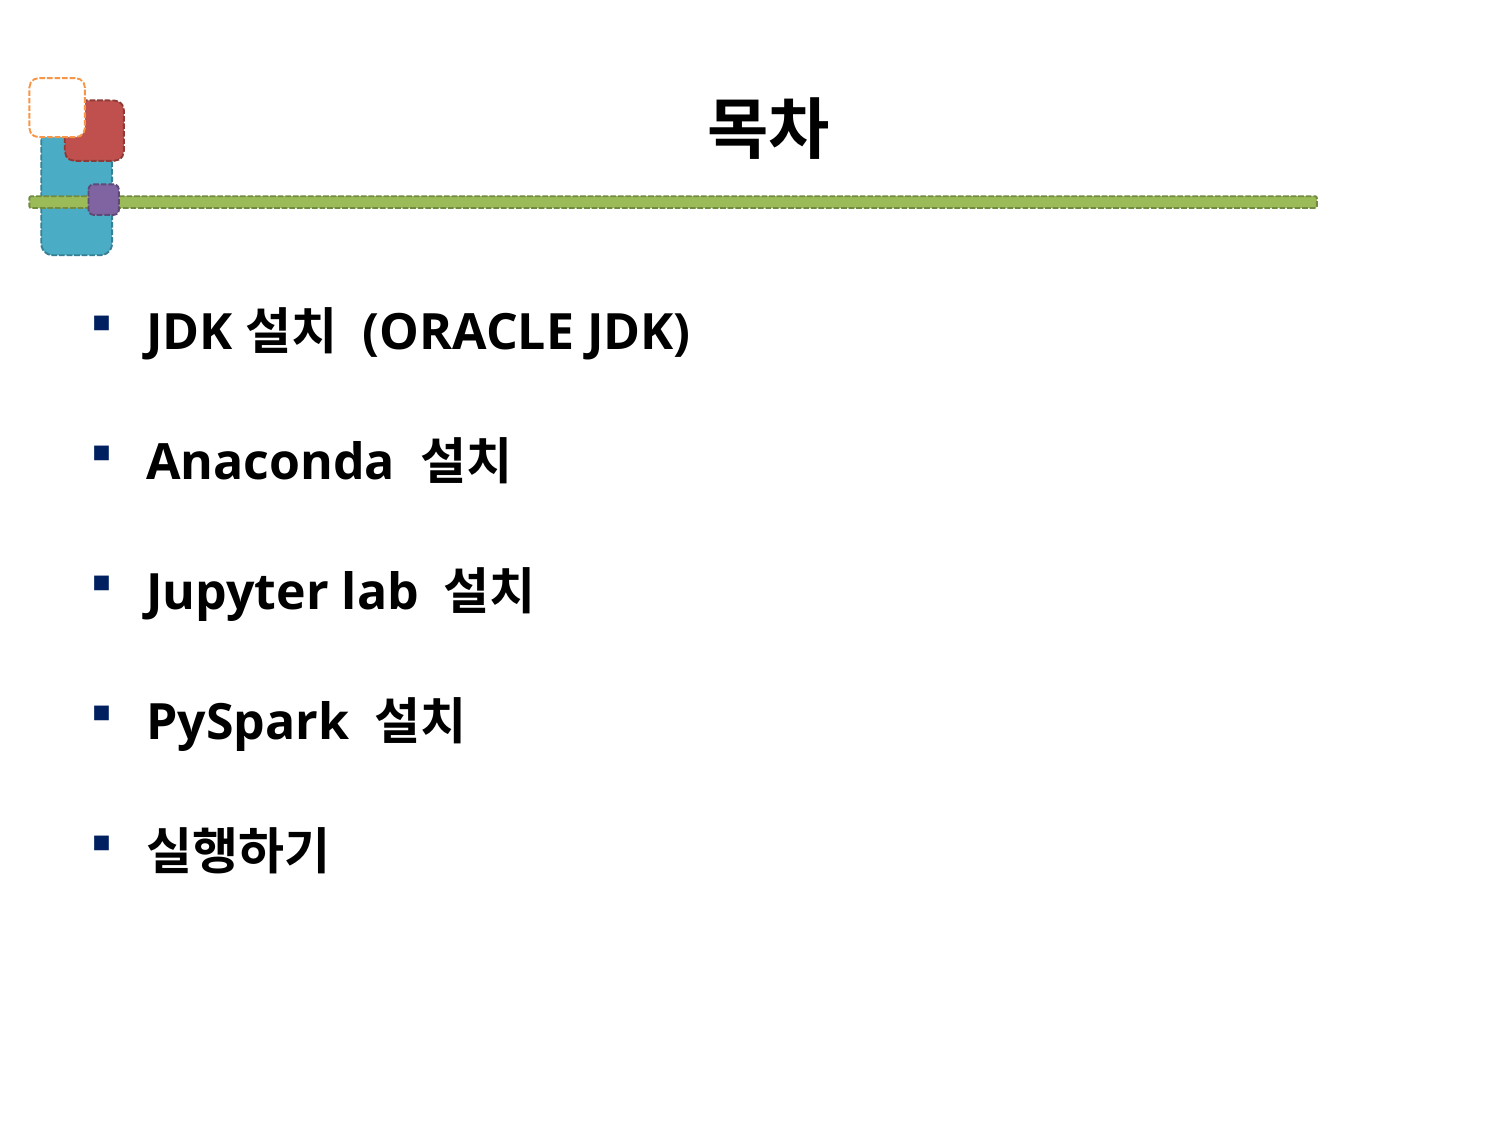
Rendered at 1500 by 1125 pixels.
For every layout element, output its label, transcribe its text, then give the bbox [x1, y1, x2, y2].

list JDK설치 (ORACLE JDK) Anaconda 설치 Jupyter lab 설치 PySpark 설치 실행하기 [75, 231, 1425, 1005]
title 목차 [112, 45, 1425, 209]
